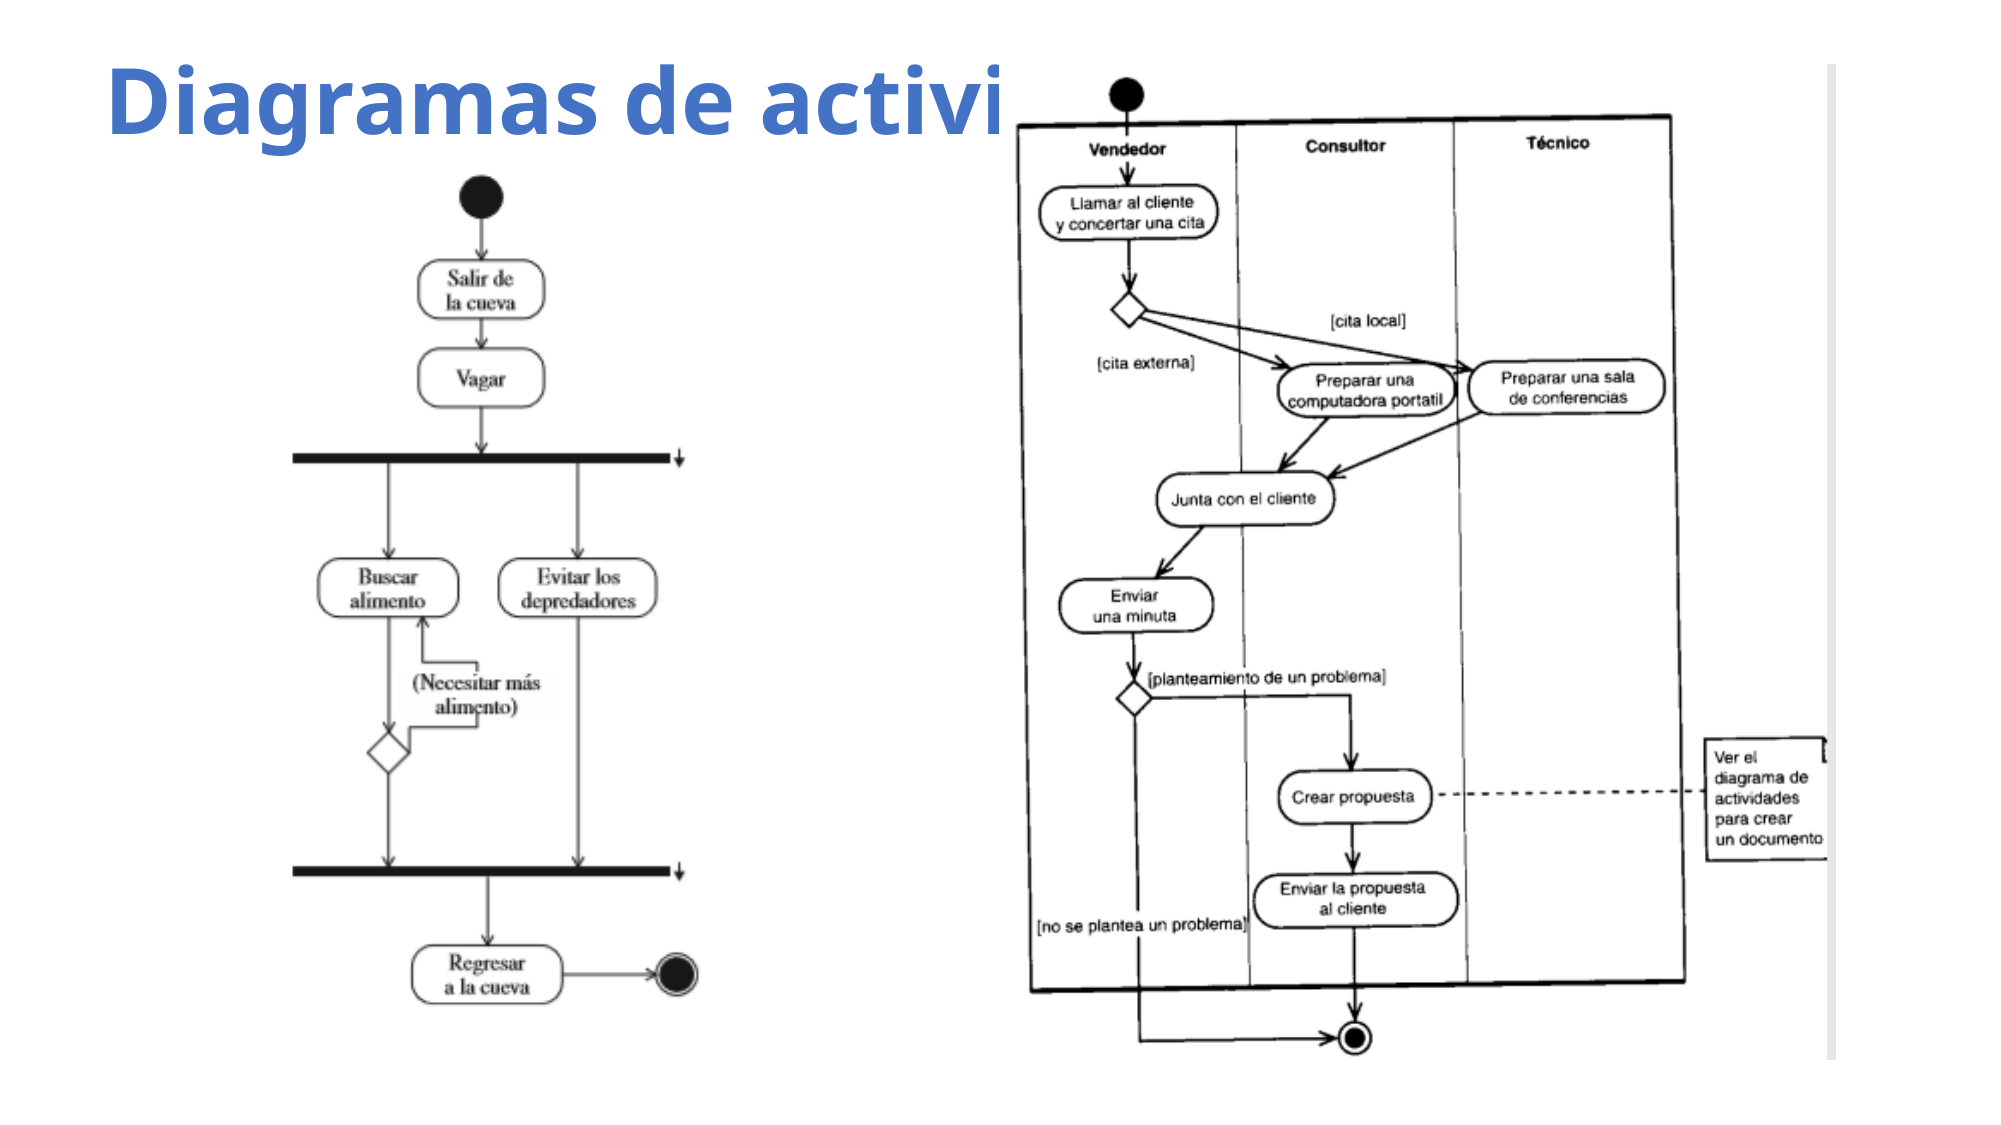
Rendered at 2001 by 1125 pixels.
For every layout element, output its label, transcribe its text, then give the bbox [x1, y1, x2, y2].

title Diagramas de actividad [89, 0, 1563, 162]
picture [259, 161, 753, 1021]
picture [999, 64, 1836, 1061]
